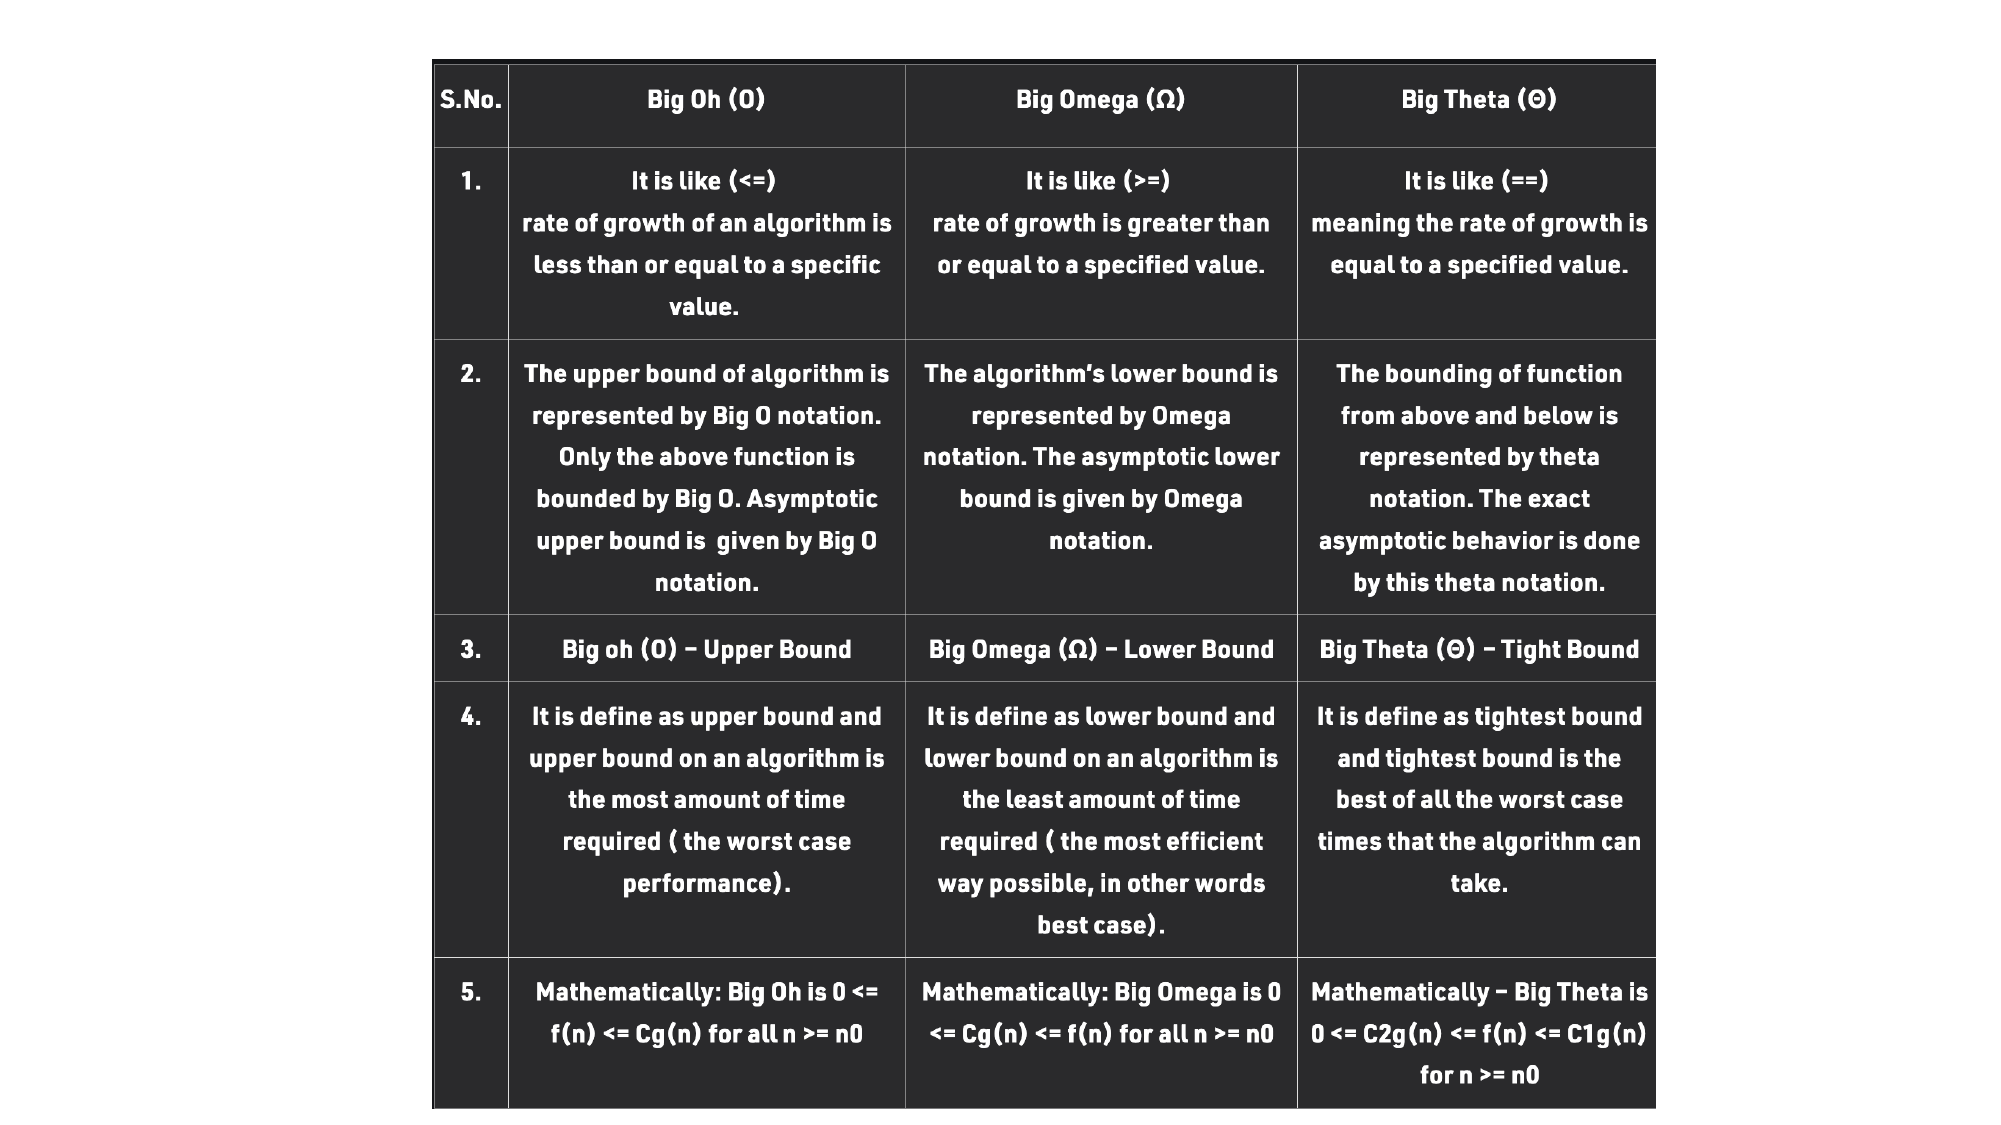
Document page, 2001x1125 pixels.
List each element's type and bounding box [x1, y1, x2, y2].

picture [432, 59, 1656, 1109]
